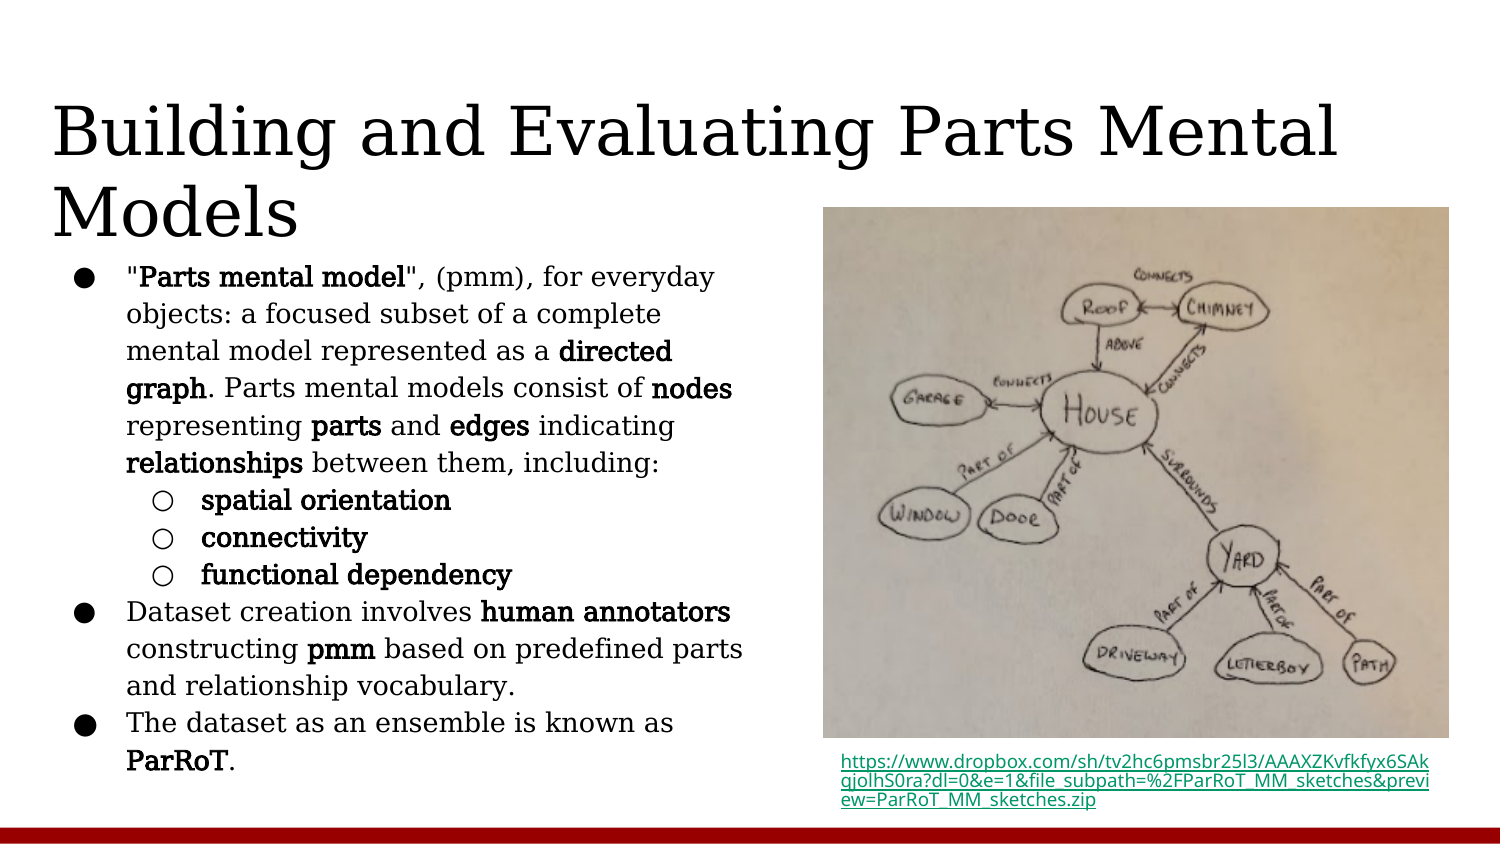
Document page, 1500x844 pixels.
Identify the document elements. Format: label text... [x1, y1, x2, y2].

list "Parts mental model", (pmm), for everyday objects: a focused subset of a complete mental model represented as a directed graph. Parts mental models consist of nodes representing parts and edges indicating relationships between them, including: spatial orientation connectivity functional dependency Dataset creation involves human annotators constructing pmm based on predefined parts and relationship vocabulary. The dataset as an ensemble is known as ParRoT. [51, 239, 750, 844]
text_box https://www.dropbox.com/sh/tv2hc6pmsbr25l3/AAAXZKvfkfyx6SAkqjolhS0ra?dl=0&e=1&file_subpath=%2FParRoT_MM_sketches&preview=ParRoT_MM_sketches.zip [825, 746, 1445, 825]
title Building and Evaluating Parts Mental Models [51, 72, 1449, 189]
picture [823, 207, 1449, 738]
